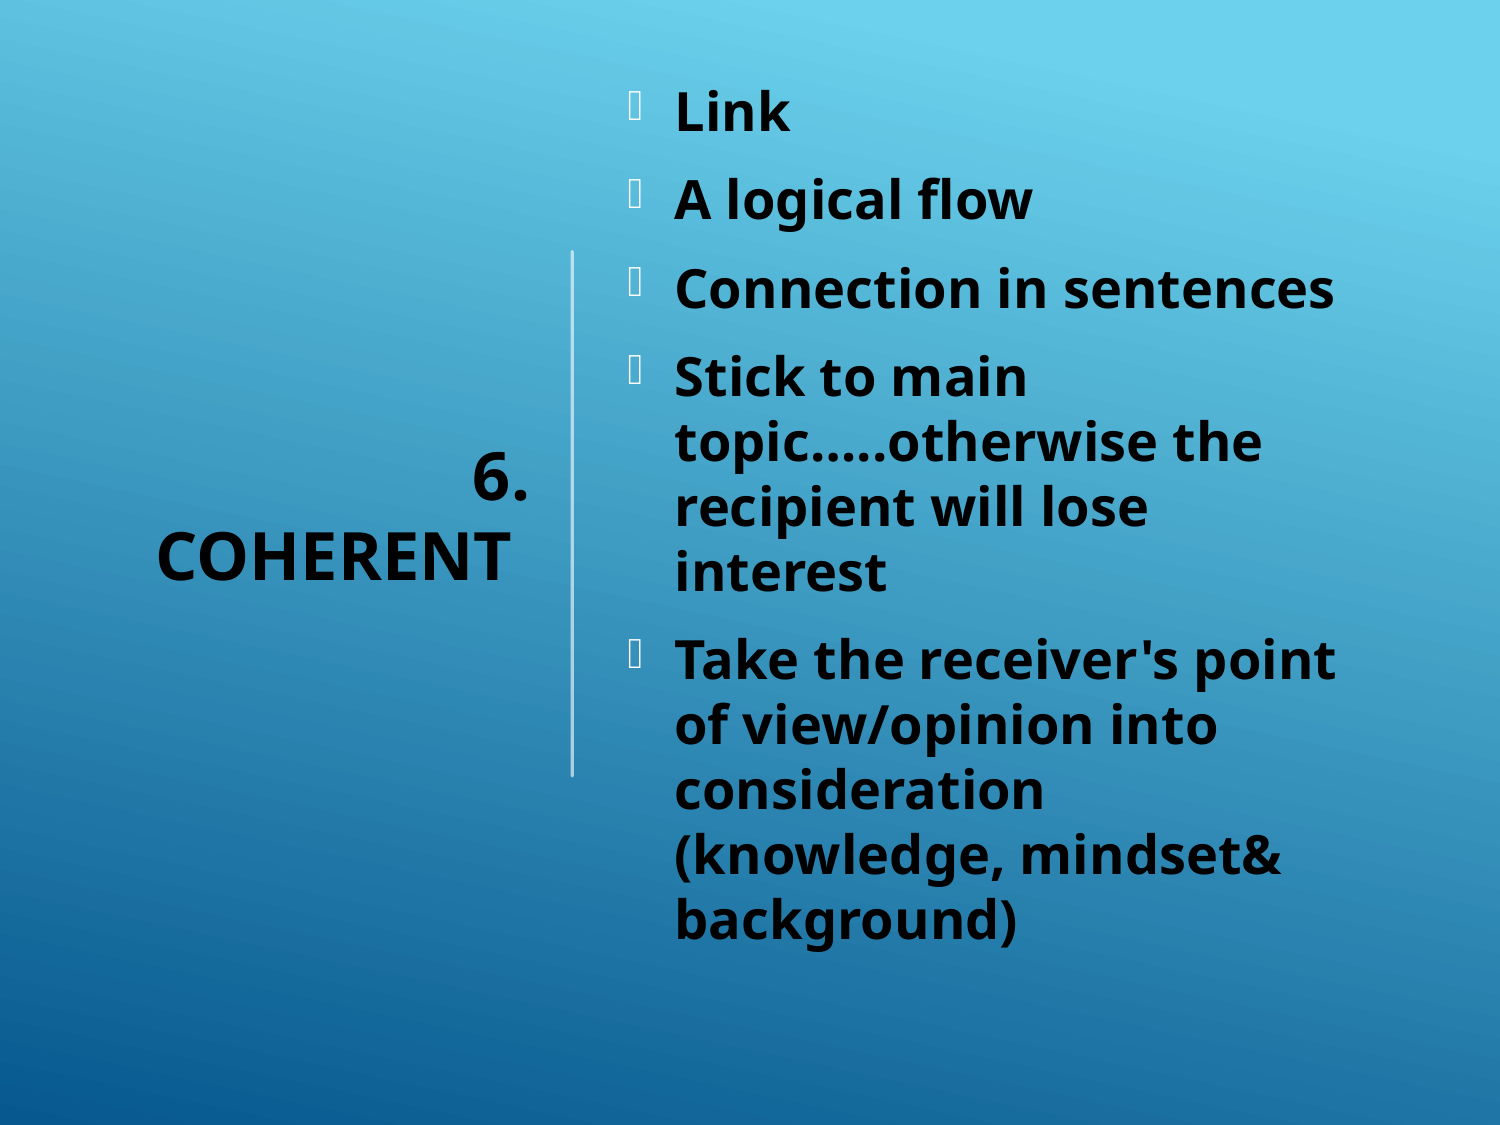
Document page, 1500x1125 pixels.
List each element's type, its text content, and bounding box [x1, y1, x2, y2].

list Link A logical flow Connection in sentences Stick to main topic…..otherwise the recipient will lose interest Take the receiver's point of view/opinion into consideration (knowledge, mindset& background) [612, 112, 1387, 915]
text_box [0, 0, 1500, 1125]
title 6. Coherent [84, 112, 546, 915]
